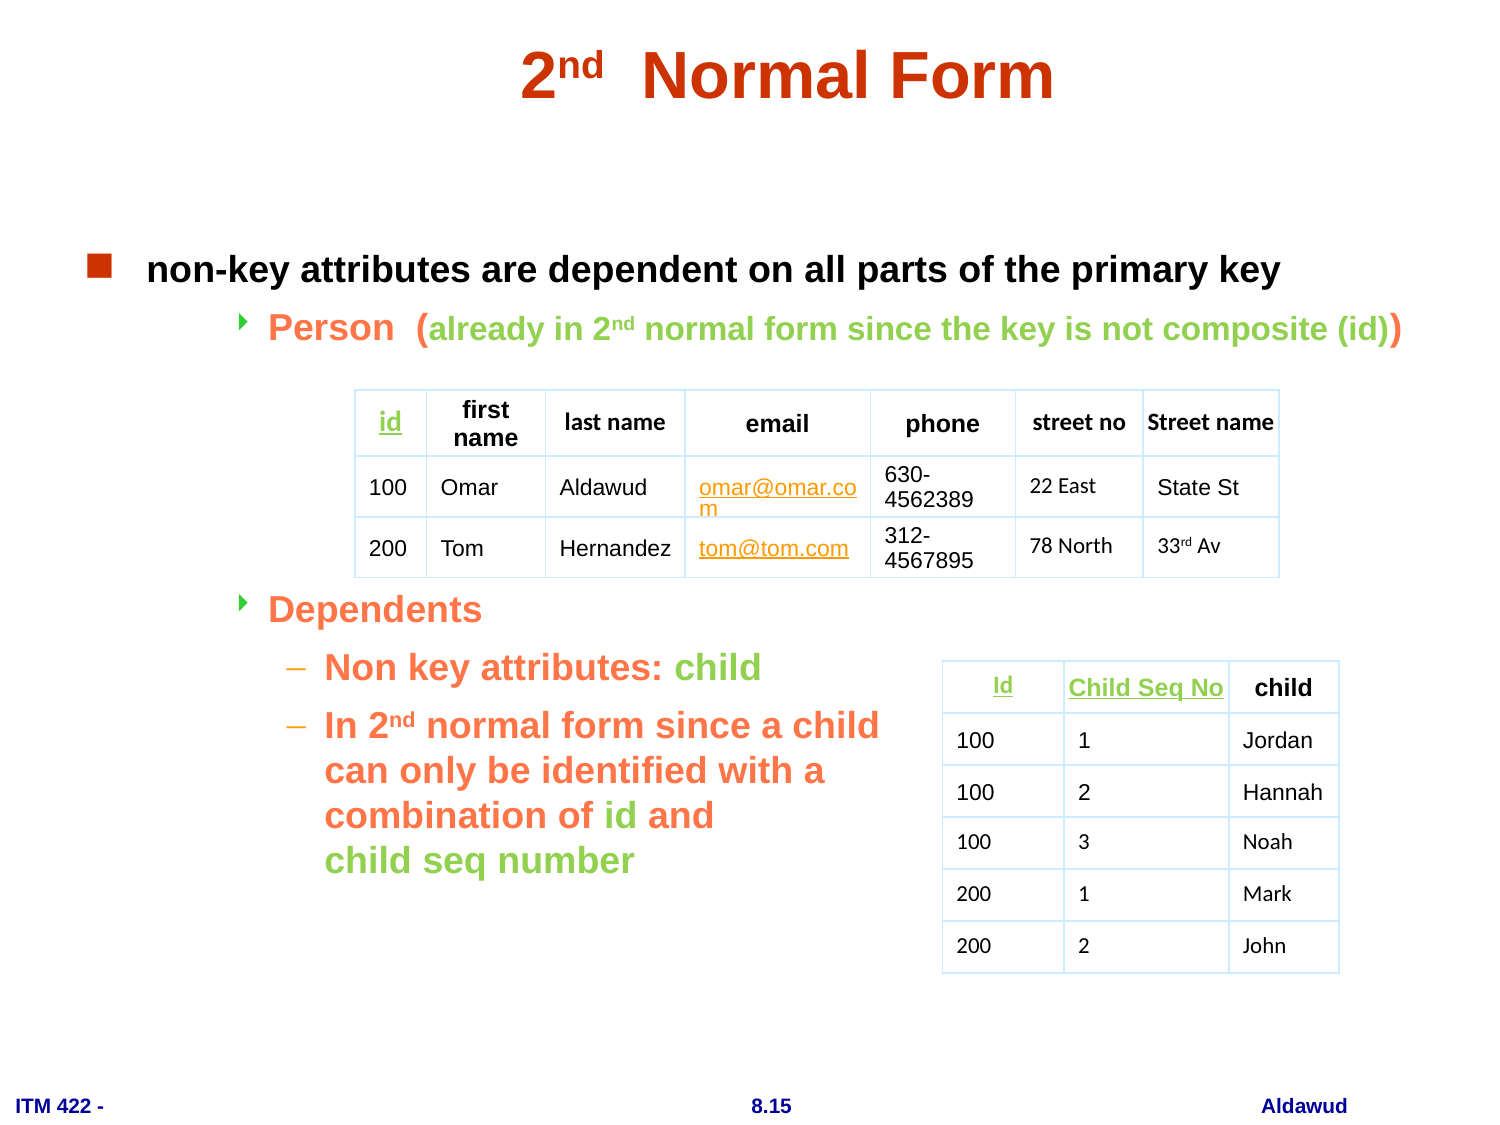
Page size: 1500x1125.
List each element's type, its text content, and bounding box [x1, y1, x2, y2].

table_cell 630-4562389 [871, 457, 1015, 516]
table_cell 33rd Av [1144, 518, 1278, 577]
table_cell 312-4567895 [871, 518, 1015, 577]
table_cell Jordan [1230, 714, 1338, 764]
table_cell 1 [1065, 714, 1228, 764]
table_header first name [427, 391, 545, 455]
table_cell 3 [1065, 818, 1228, 868]
table_cell tom@tom.com [686, 518, 870, 577]
table_header street no [1016, 391, 1142, 455]
table_cell omar@omar.com [686, 457, 870, 516]
table_header Street name [1144, 391, 1278, 455]
table_cell Noah [1230, 818, 1338, 868]
table_header Id [943, 662, 1063, 712]
table_cell 78 North [1016, 518, 1142, 577]
table_cell 2 [1065, 922, 1228, 972]
table_cell Hernandez [546, 518, 684, 577]
table_header child [1230, 662, 1338, 712]
table_cell Tom [427, 518, 545, 577]
table_cell Aldawud [546, 457, 684, 516]
table_cell 100 [943, 766, 1063, 816]
table_cell 100 [356, 457, 426, 516]
table_header id [356, 391, 426, 455]
table_header last name [546, 391, 684, 455]
table_cell 2 [1065, 766, 1228, 816]
table_cell 100 [943, 818, 1063, 868]
table_cell 1 [1065, 870, 1228, 920]
table_cell Hannah [1230, 766, 1338, 816]
table_cell 100 [943, 714, 1063, 764]
title 2nd Normal Form [125, 18, 1452, 120]
table_cell John [1230, 922, 1338, 972]
table_header phone [871, 391, 1015, 455]
table_header email [686, 391, 870, 455]
table_cell 22 East [1016, 457, 1142, 516]
table_cell Mark [1230, 870, 1338, 920]
table_cell 200 [943, 922, 1063, 972]
table_cell State St [1144, 457, 1278, 516]
list non-key attributes are dependent on all parts of the primary key Person (already in 2nd normal form since the key is not composite (id)) Dependents Non key attributes: child In 2nd normal form since a child can only be identified with a combination of id and child seq number [75, 237, 1425, 1005]
table_cell 200 [943, 870, 1063, 920]
table_cell 200 [356, 518, 426, 577]
table_cell Omar [427, 457, 545, 516]
table_header Child Seq No [1065, 662, 1228, 712]
